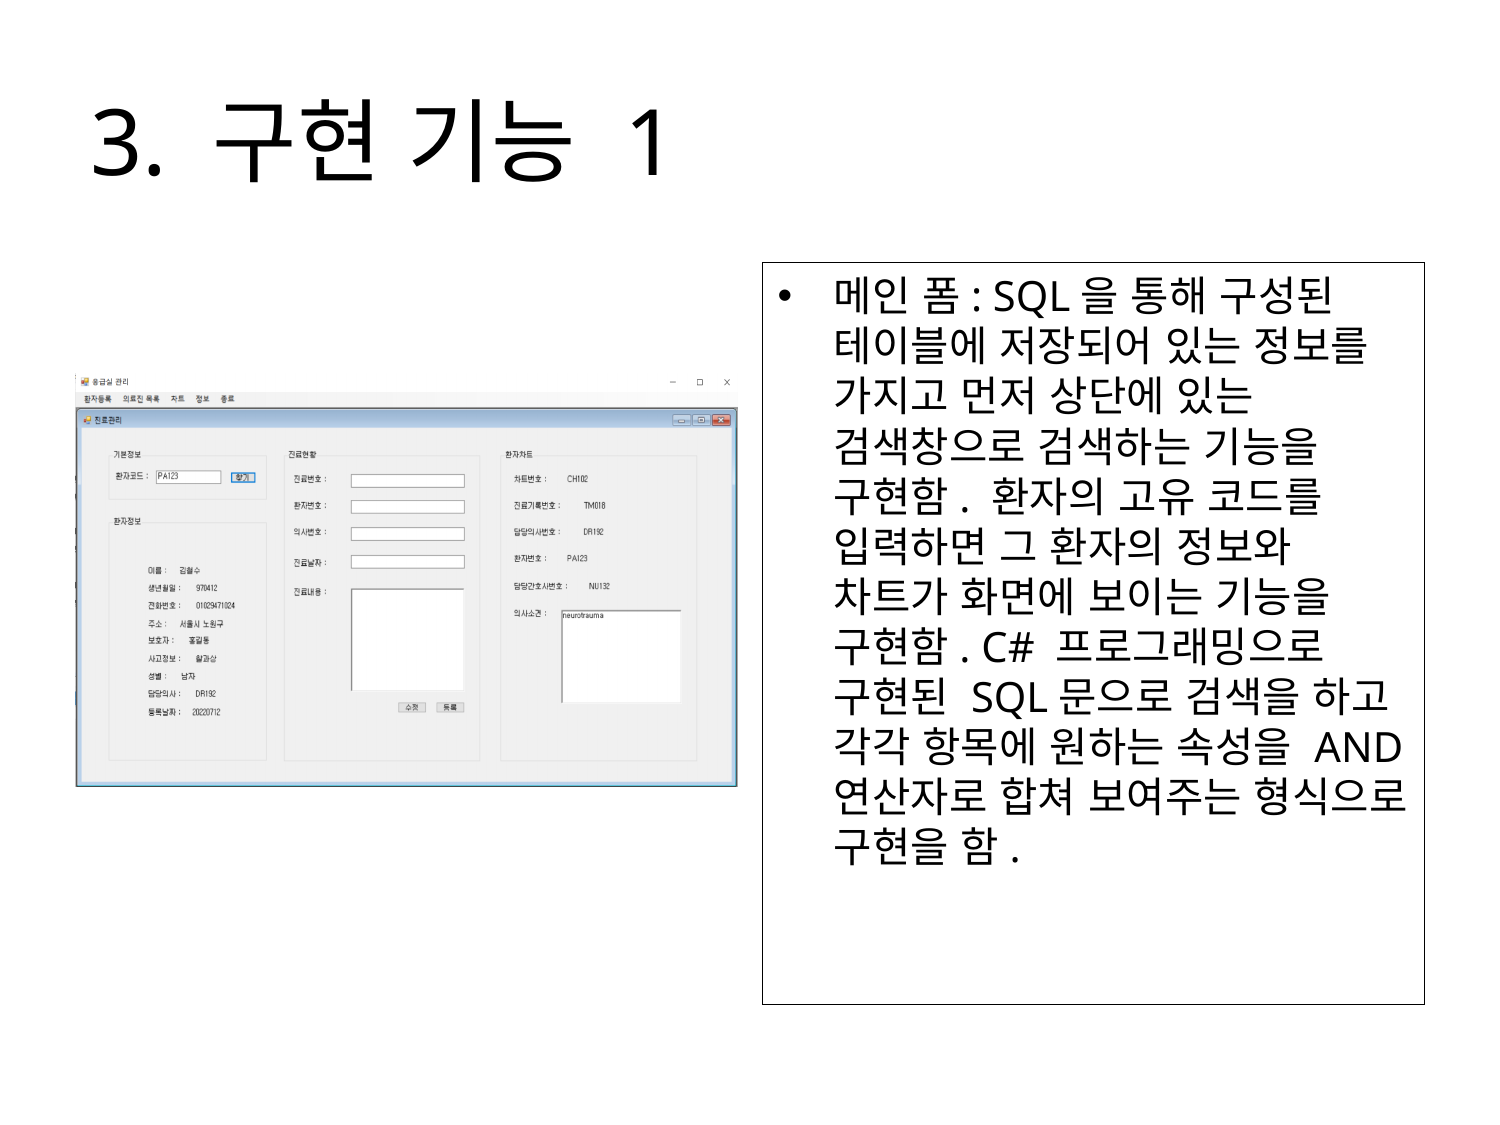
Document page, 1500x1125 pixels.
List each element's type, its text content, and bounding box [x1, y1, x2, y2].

list 메인 폼: SQL을 통해 구성된 테이블에 저장되어 있는 정보를 가지고 먼저 상단에 있는 검색창으로 검색하는 기능을 구현함. 환자의 고유 코드를 입력하면 그 환자의 정보와 차트가 화면에 보이는 기능을 구현함. C# 프로그래밍으로 구현된 SQL문으로 검색을 하고 각각 항목에 원하는 속성을 AND 연산자로 합쳐 보여주는 형식으로 구현을 함. [762, 262, 1425, 1005]
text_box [75, 373, 738, 787]
title 3. 구현 기능 1 [75, 45, 1425, 233]
